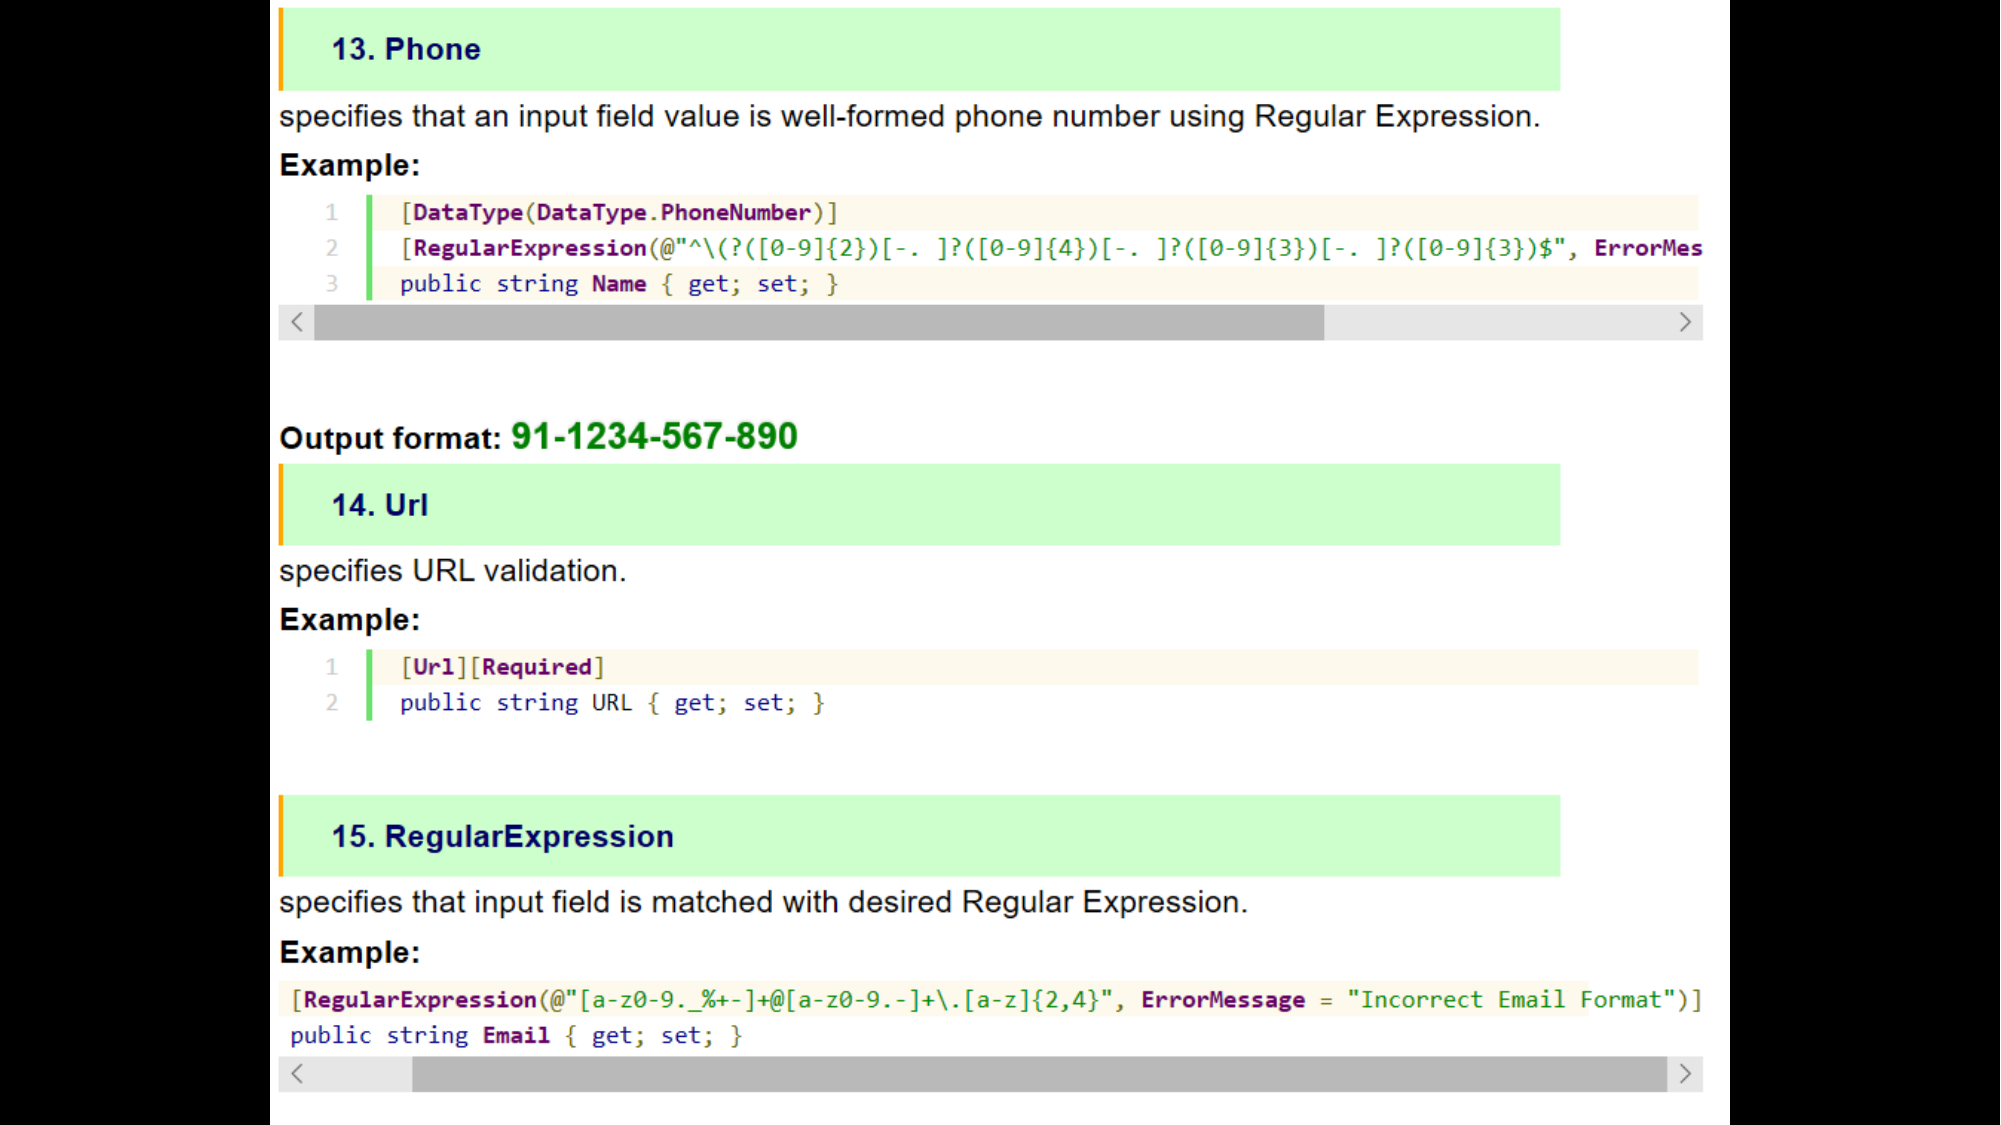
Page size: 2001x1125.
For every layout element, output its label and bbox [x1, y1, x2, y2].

picture [270, 0, 1730, 1125]
